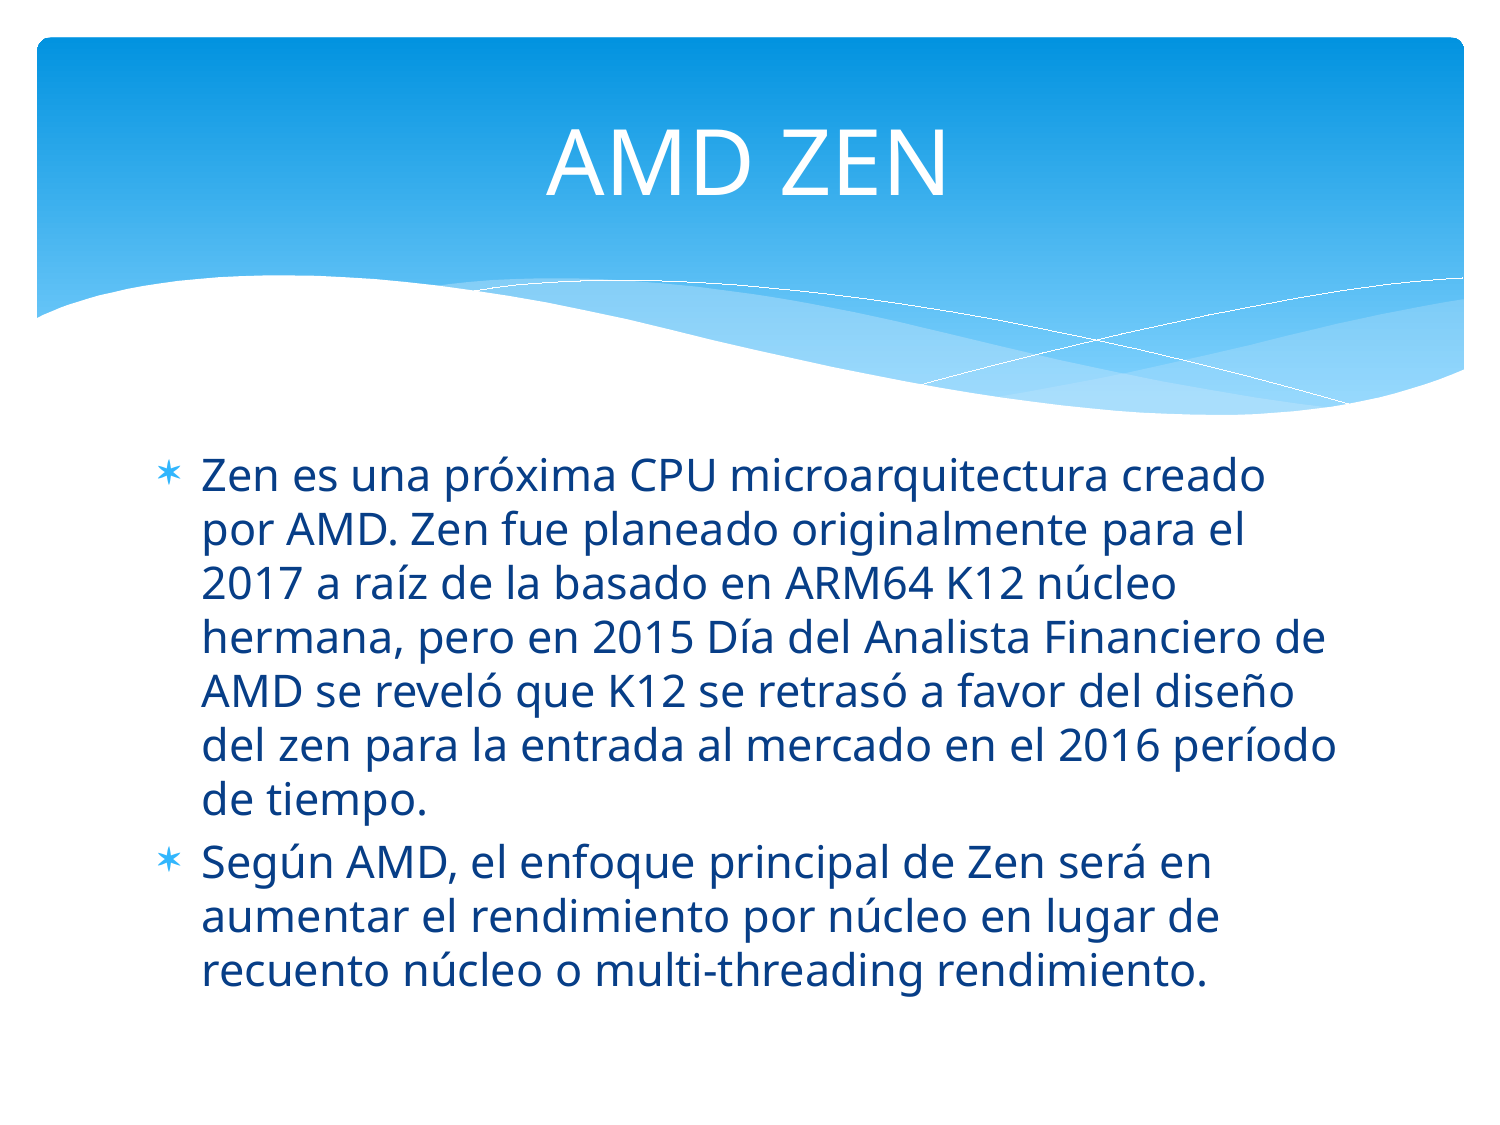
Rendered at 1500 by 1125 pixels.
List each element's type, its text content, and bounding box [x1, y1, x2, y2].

title AMD ZEN [75, 55, 1425, 261]
list Zen es una próxima CPU microarquitectura creado por AMD. Zen fue planeado originalmente para el 2017 a raíz de la basado en ARM64 K12 núcleo hermana, pero en 2015 Día del Analista Financiero de AMD se reveló que K12 se retrasó a favor del diseño del zen para la entrada al mercado en el 2016 período de tiempo. Según AMD, el enfoque principal de Zen será en aumentar el rendimiento por núcleo en lugar de recuento núcleo o multi-threading rendimiento. [143, 438, 1359, 1005]
